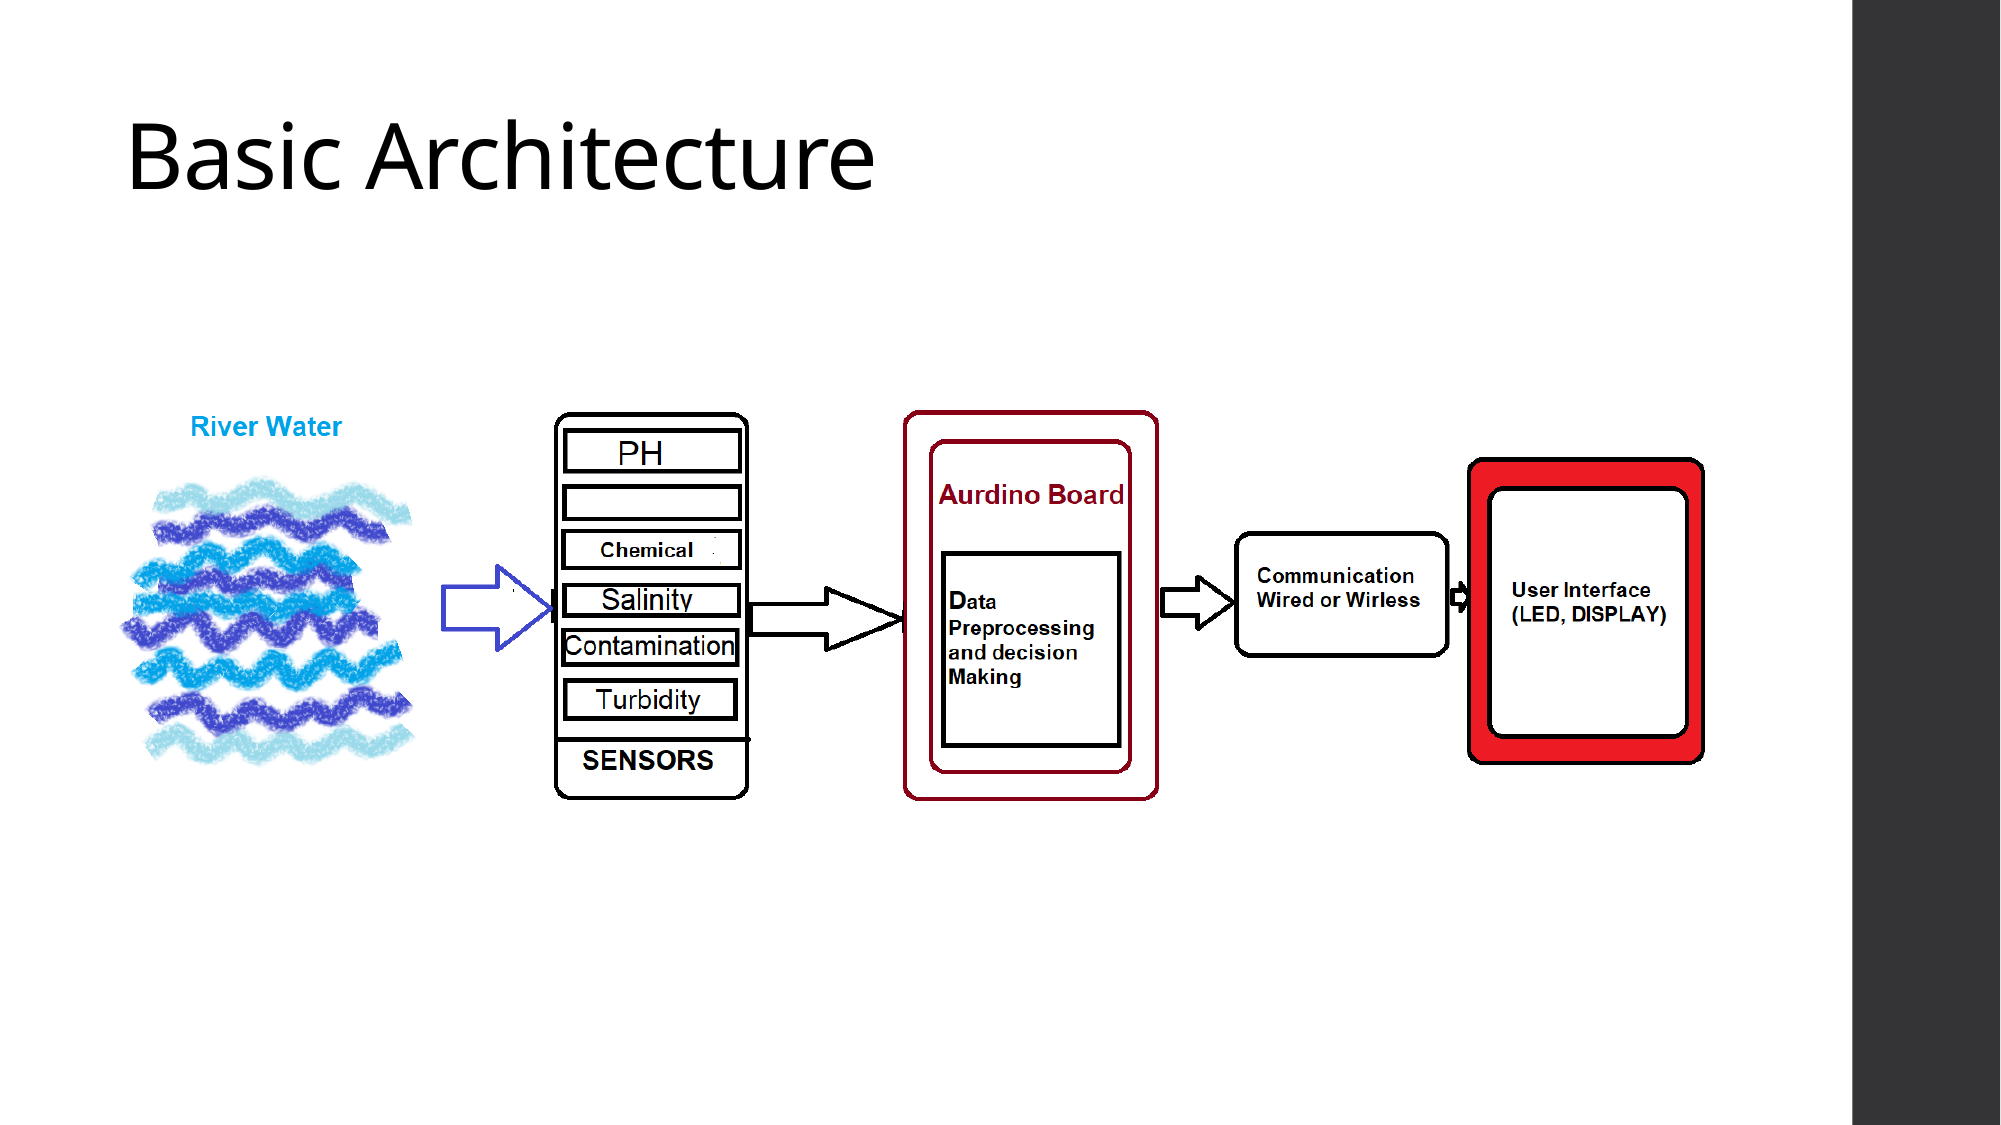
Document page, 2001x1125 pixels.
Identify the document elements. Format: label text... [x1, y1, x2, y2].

title Basic Architecture [109, 0, 1700, 218]
picture [84, 306, 1723, 938]
